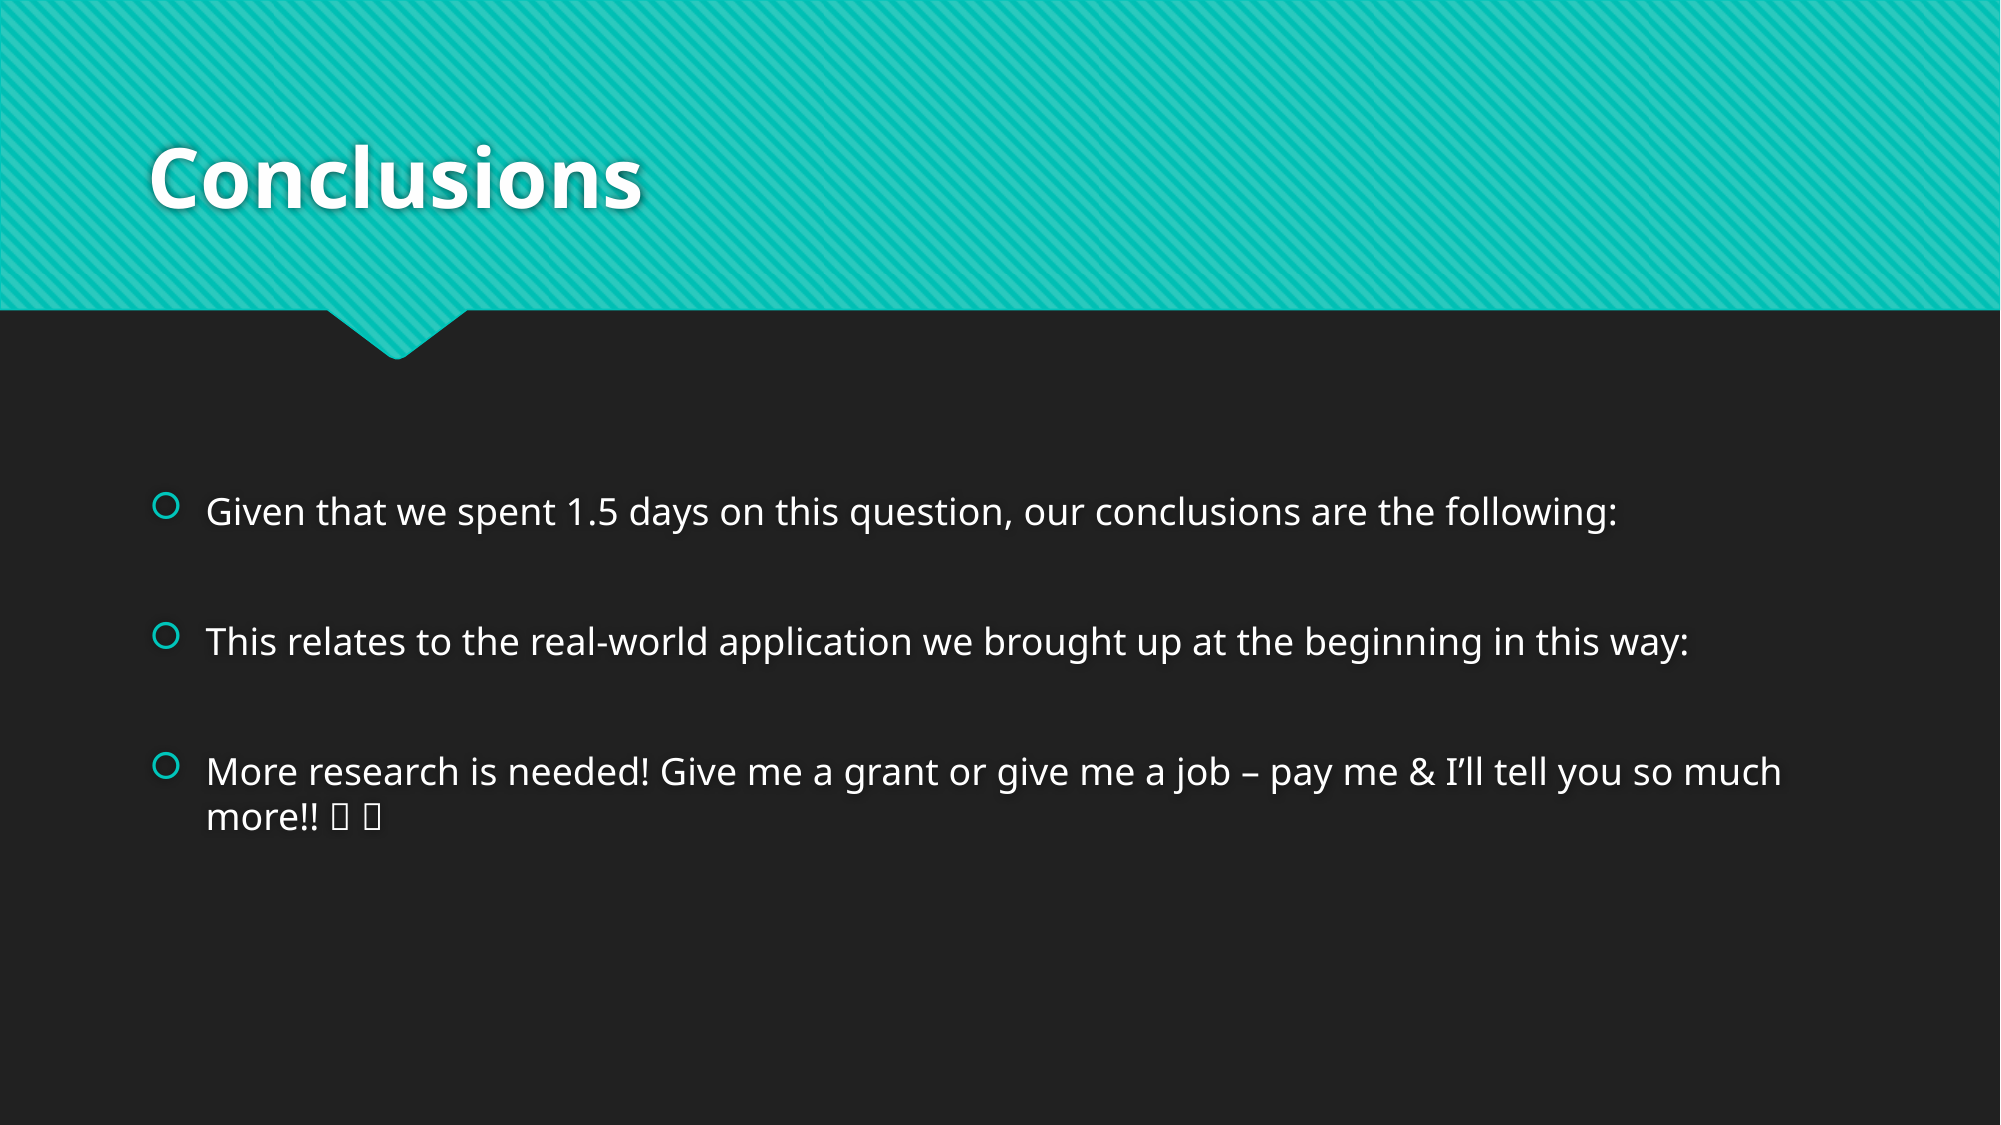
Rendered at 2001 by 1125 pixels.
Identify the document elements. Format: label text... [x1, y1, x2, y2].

title Conclusions [132, 73, 1868, 233]
list Given that we spent 1.5 days on this question, our conclusions are the following: This relates to the real-world application we brought up at the beginning in this way: More research is needed! Give me a grant or give me a job – pay me & I’ll tell you so much more!!   [134, 364, 1866, 962]
